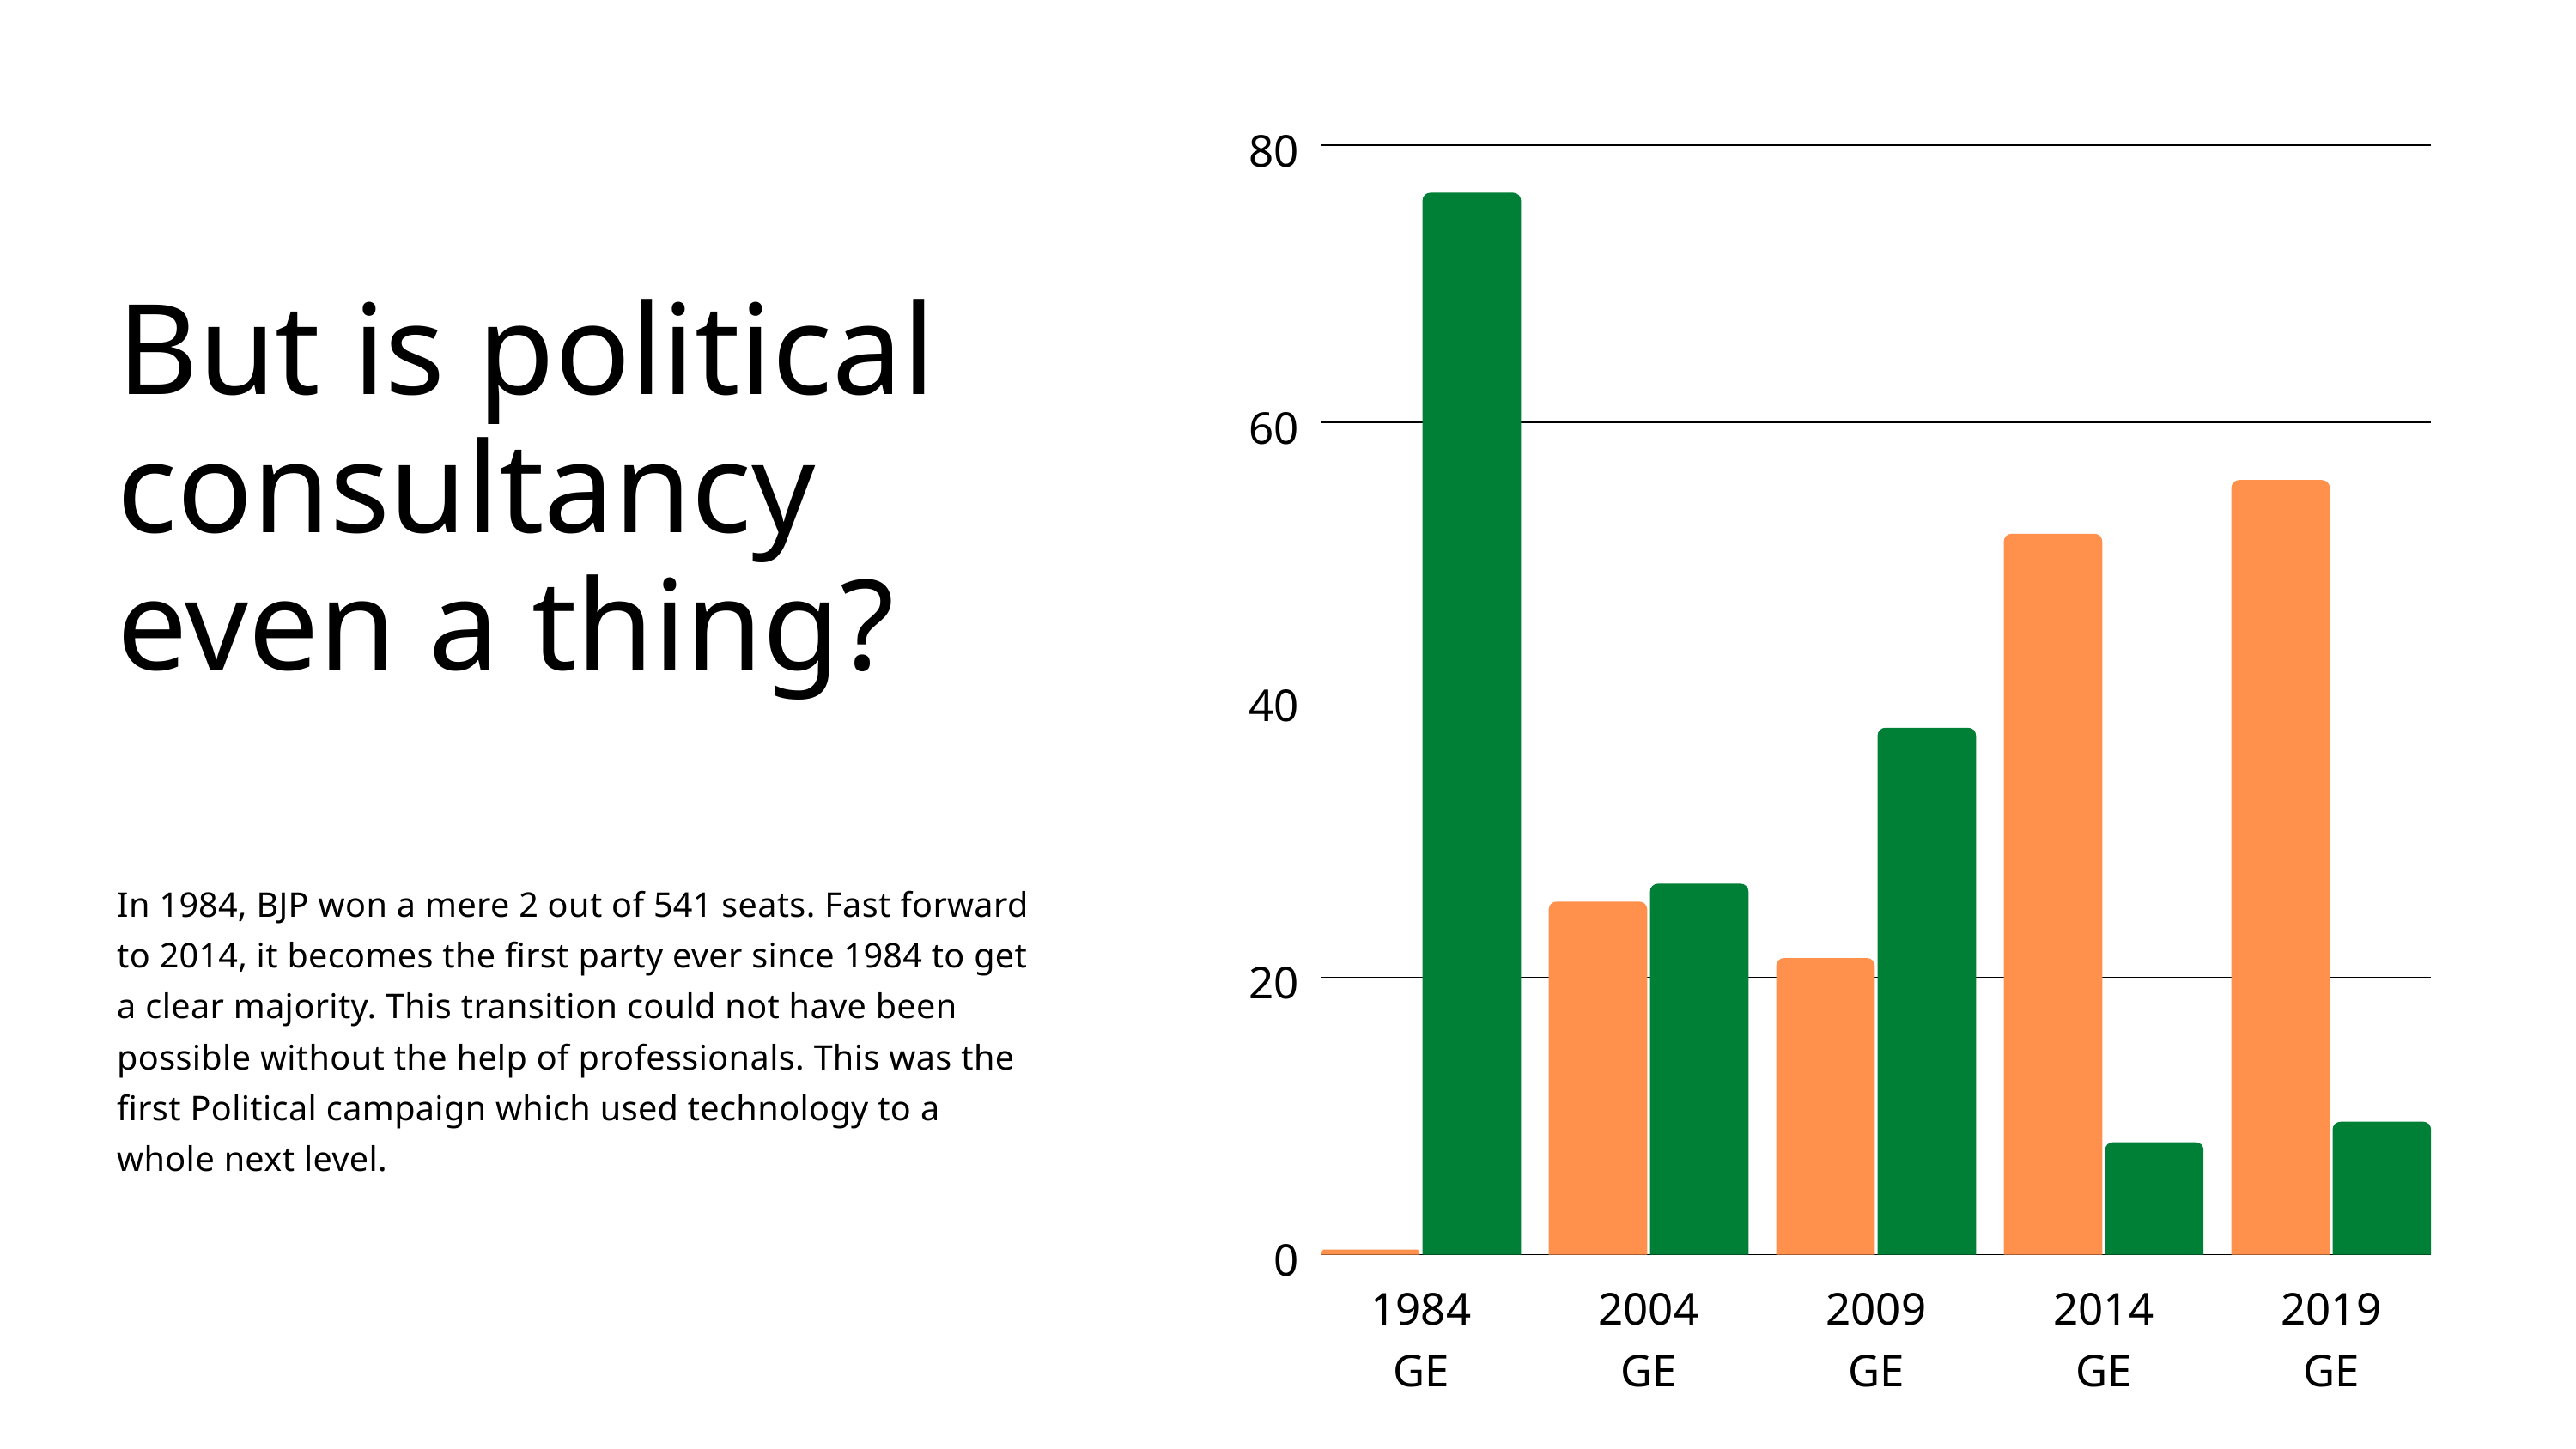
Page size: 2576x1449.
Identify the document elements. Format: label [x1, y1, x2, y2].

text_box [117, 275, 1039, 1173]
text_box [1244, 118, 2432, 1331]
